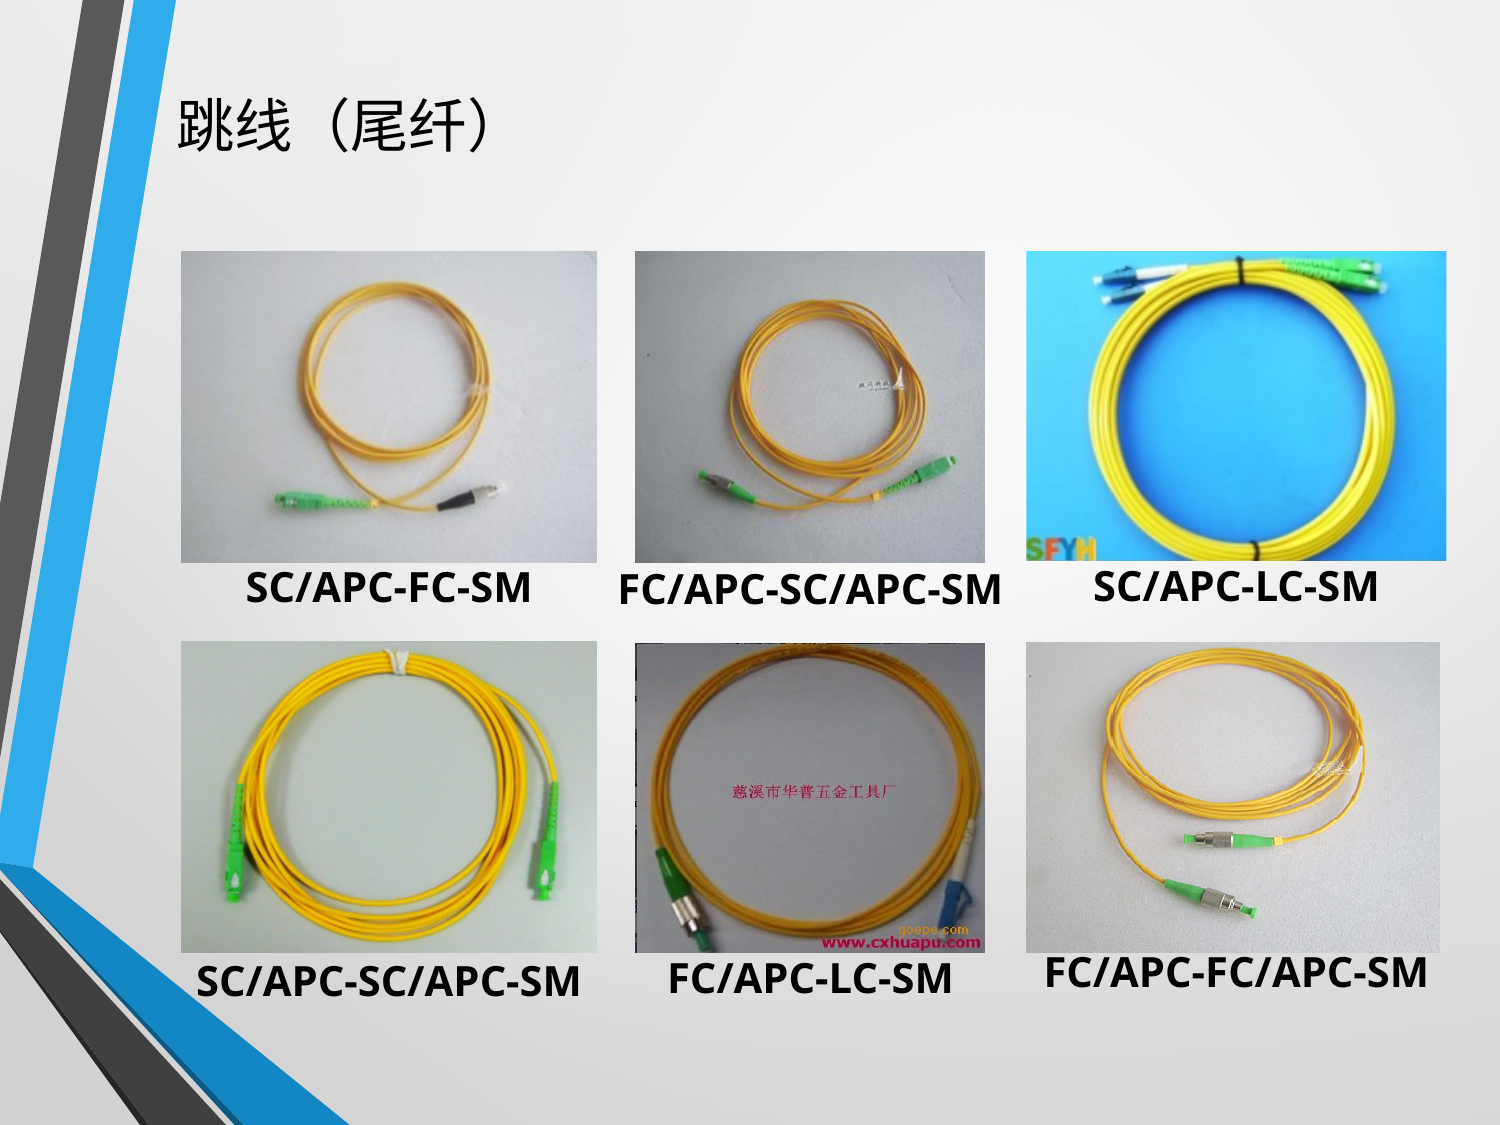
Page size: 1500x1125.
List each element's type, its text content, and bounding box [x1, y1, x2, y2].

picture [1026, 251, 1447, 562]
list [181, 250, 597, 563]
text_box 跳线（尾纤） [161, 74, 1425, 173]
picture [635, 250, 986, 563]
list SC/APC-FC-SM [193, 563, 585, 610]
list SC/APC-SC/APC-SM [146, 956, 632, 1004]
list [181, 641, 597, 954]
picture [1026, 642, 1440, 953]
text_box FC/APC-FC/APC-SM [1004, 947, 1468, 995]
text_box SC/APC-LC-SM [1054, 562, 1419, 609]
picture [635, 643, 986, 954]
text_box FC/APC-LC-SM [627, 955, 993, 999]
text_box FC/APC-SC/APC-SM [567, 564, 1054, 612]
